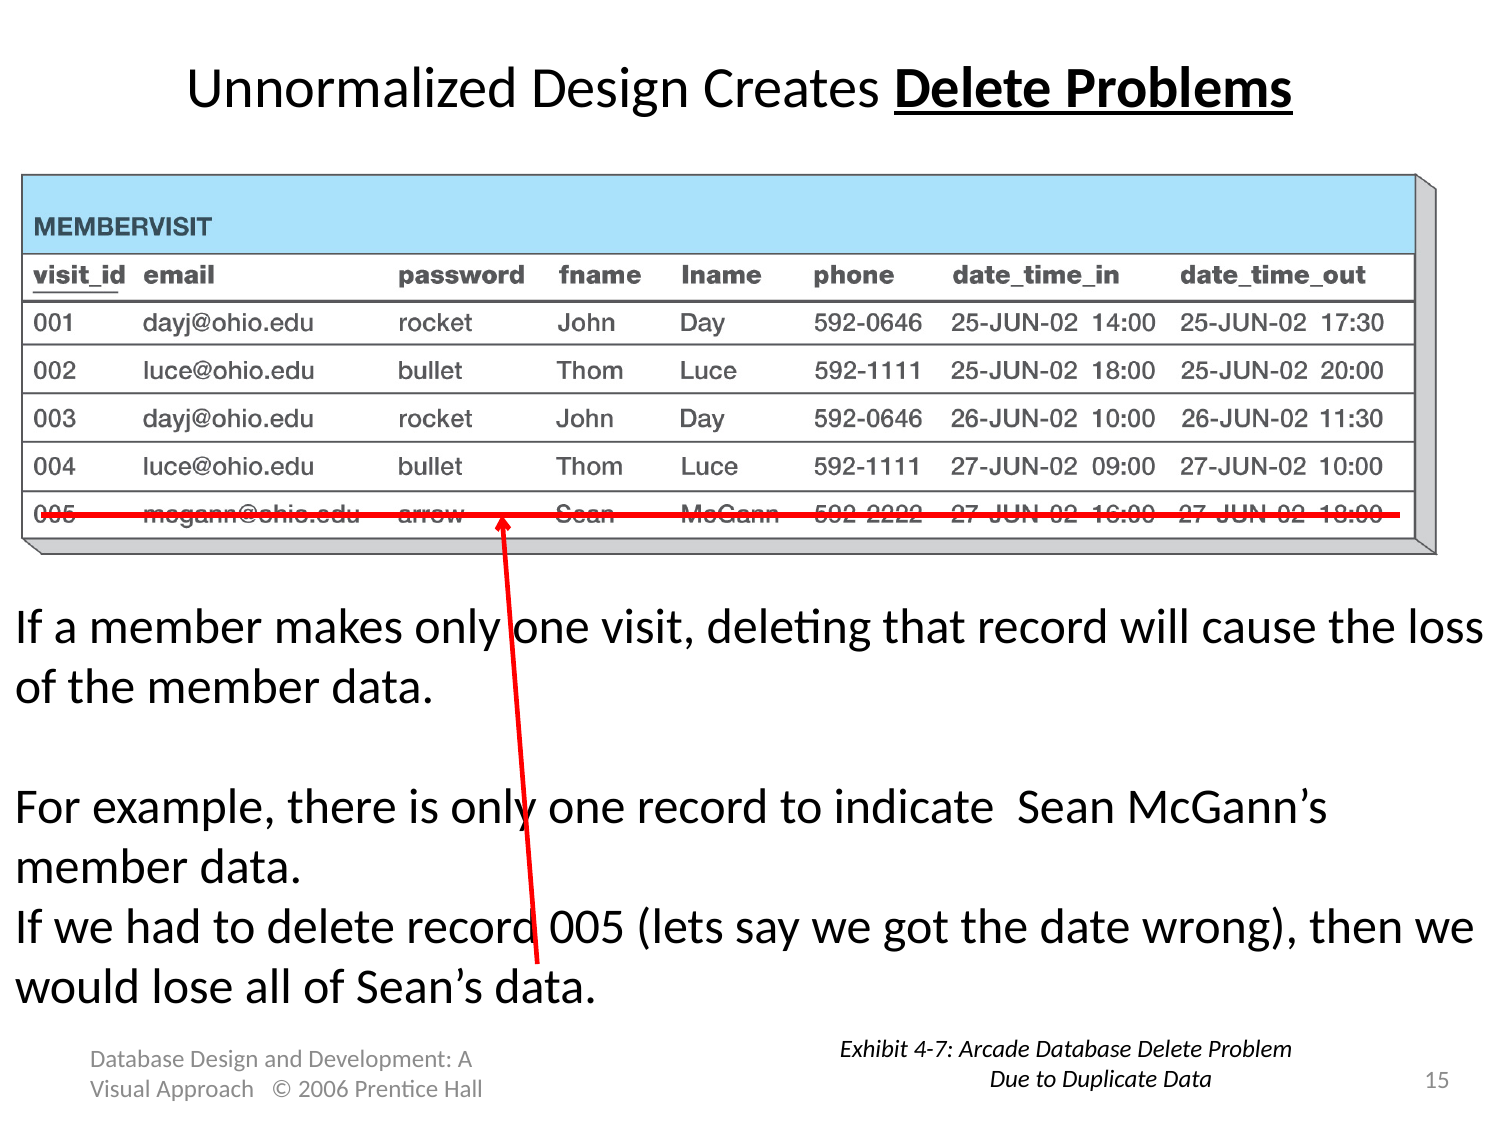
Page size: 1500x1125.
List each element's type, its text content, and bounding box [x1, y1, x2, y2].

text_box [501, 523, 538, 965]
title Unnormalized Design Creates Delete Problems [64, 30, 1415, 138]
slide_number Database Design and Development: A Visual Approach © 2006 Prentice Hall [75, 1081, 516, 1103]
text_box Exhibit 4-7: Arcade Database Delete Problem Due to Duplicate Data [824, 1081, 1309, 1100]
picture [8, 160, 1448, 566]
slide_number 15 [1375, 1054, 1465, 1103]
text_box If a member makes only one visit, deleting that record will cause the loss of the member data. For example, there is only one record to indicate Sean McGann’s member data. If we had to delete record 005 (lets say we got the date wrong), then we would lose all of Sean’s data. [0, 586, 1500, 1081]
